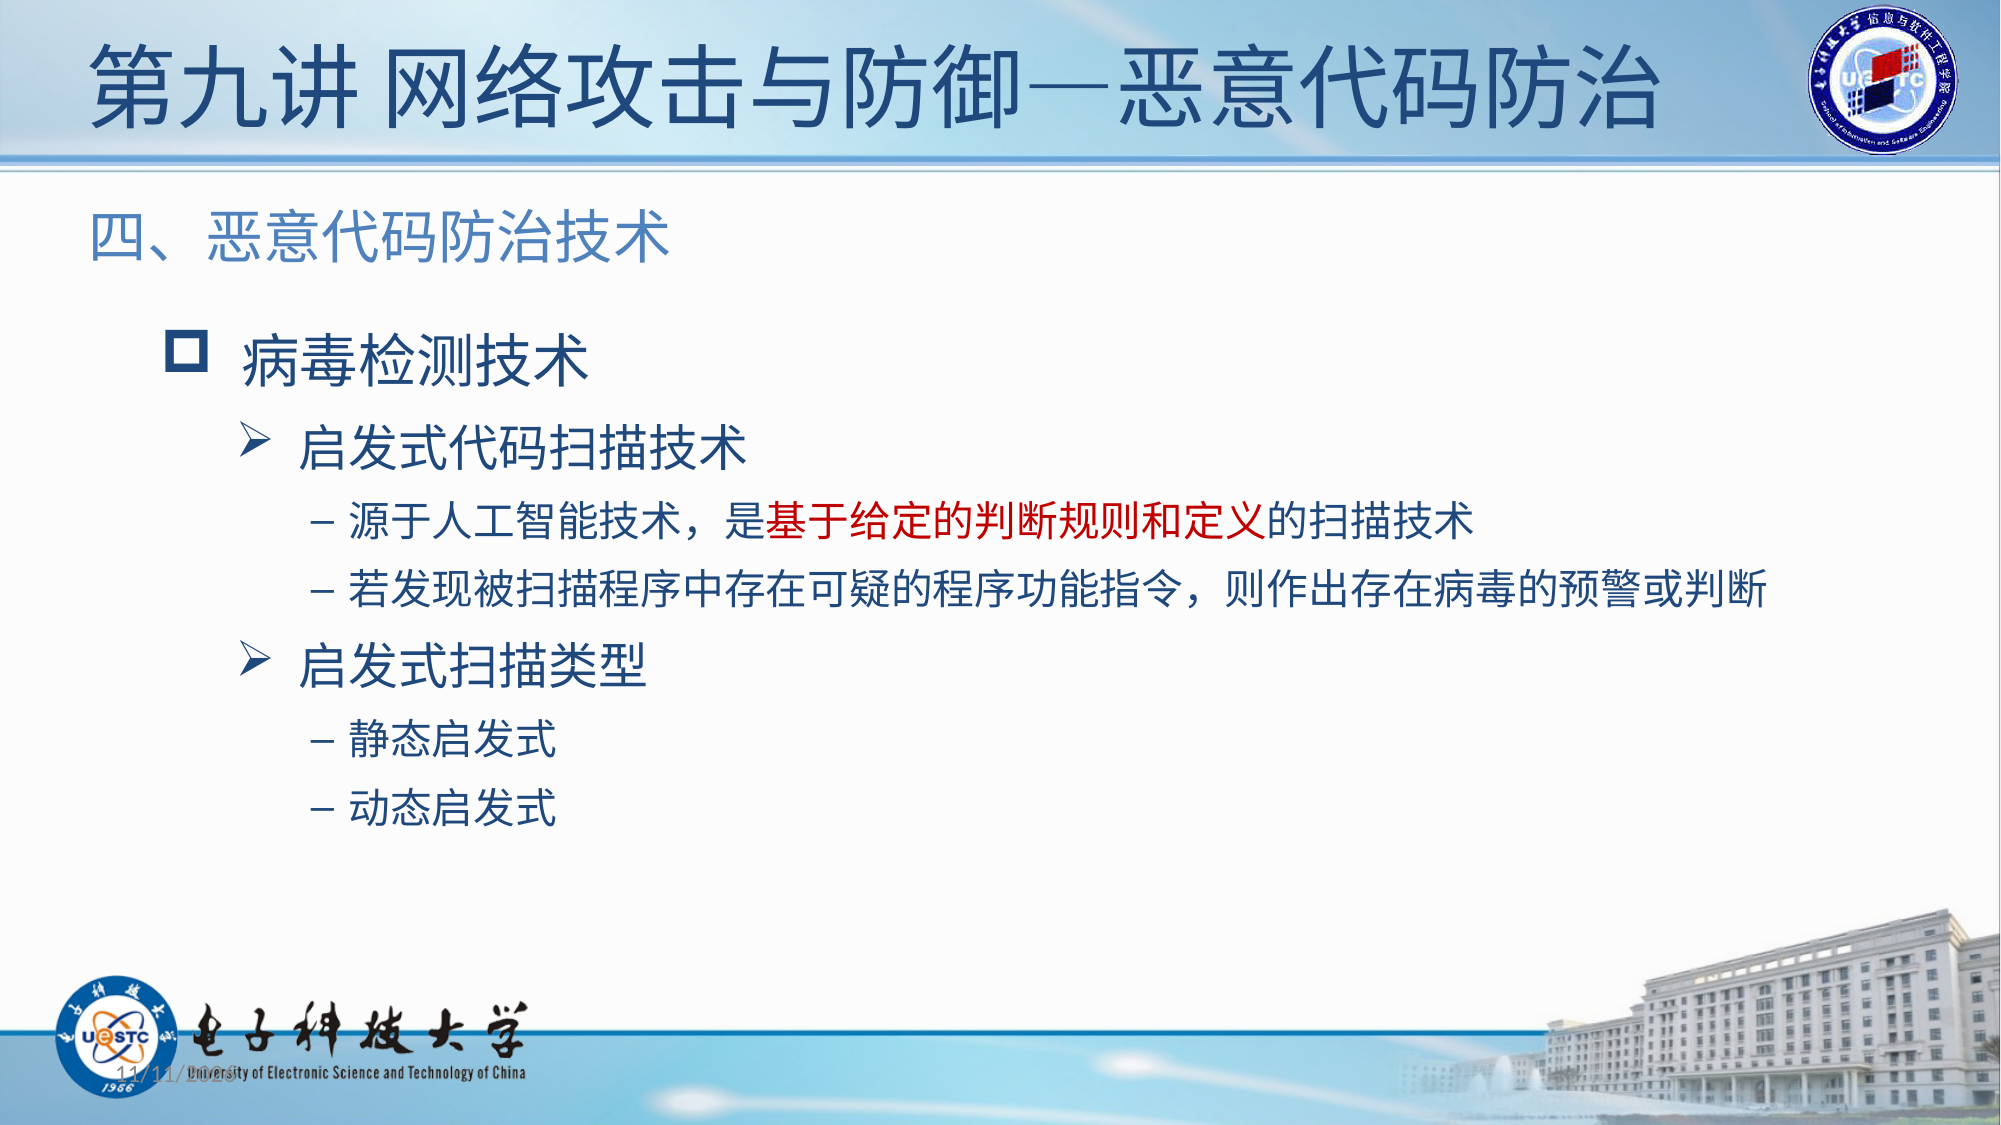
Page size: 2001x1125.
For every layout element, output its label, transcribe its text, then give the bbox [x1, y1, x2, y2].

title 第九讲 网络攻击与防御—恶意代码防治 [70, 12, 1725, 159]
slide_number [99, 1042, 567, 1103]
text_box 四、恶意代码防治技术 [74, 192, 687, 278]
list 病毒检测技术 启发式代码扫描技术 源于人工智能技术，是基于给定的判断规则和定义的扫描技术 若发现被扫描程序中存在可疑的程序功能指令，则作出存在病毒的预警或判断 启发式扫描类型 静态启发式 动态启发式 [70, 302, 1922, 965]
picture [0, 0, 2001, 1125]
